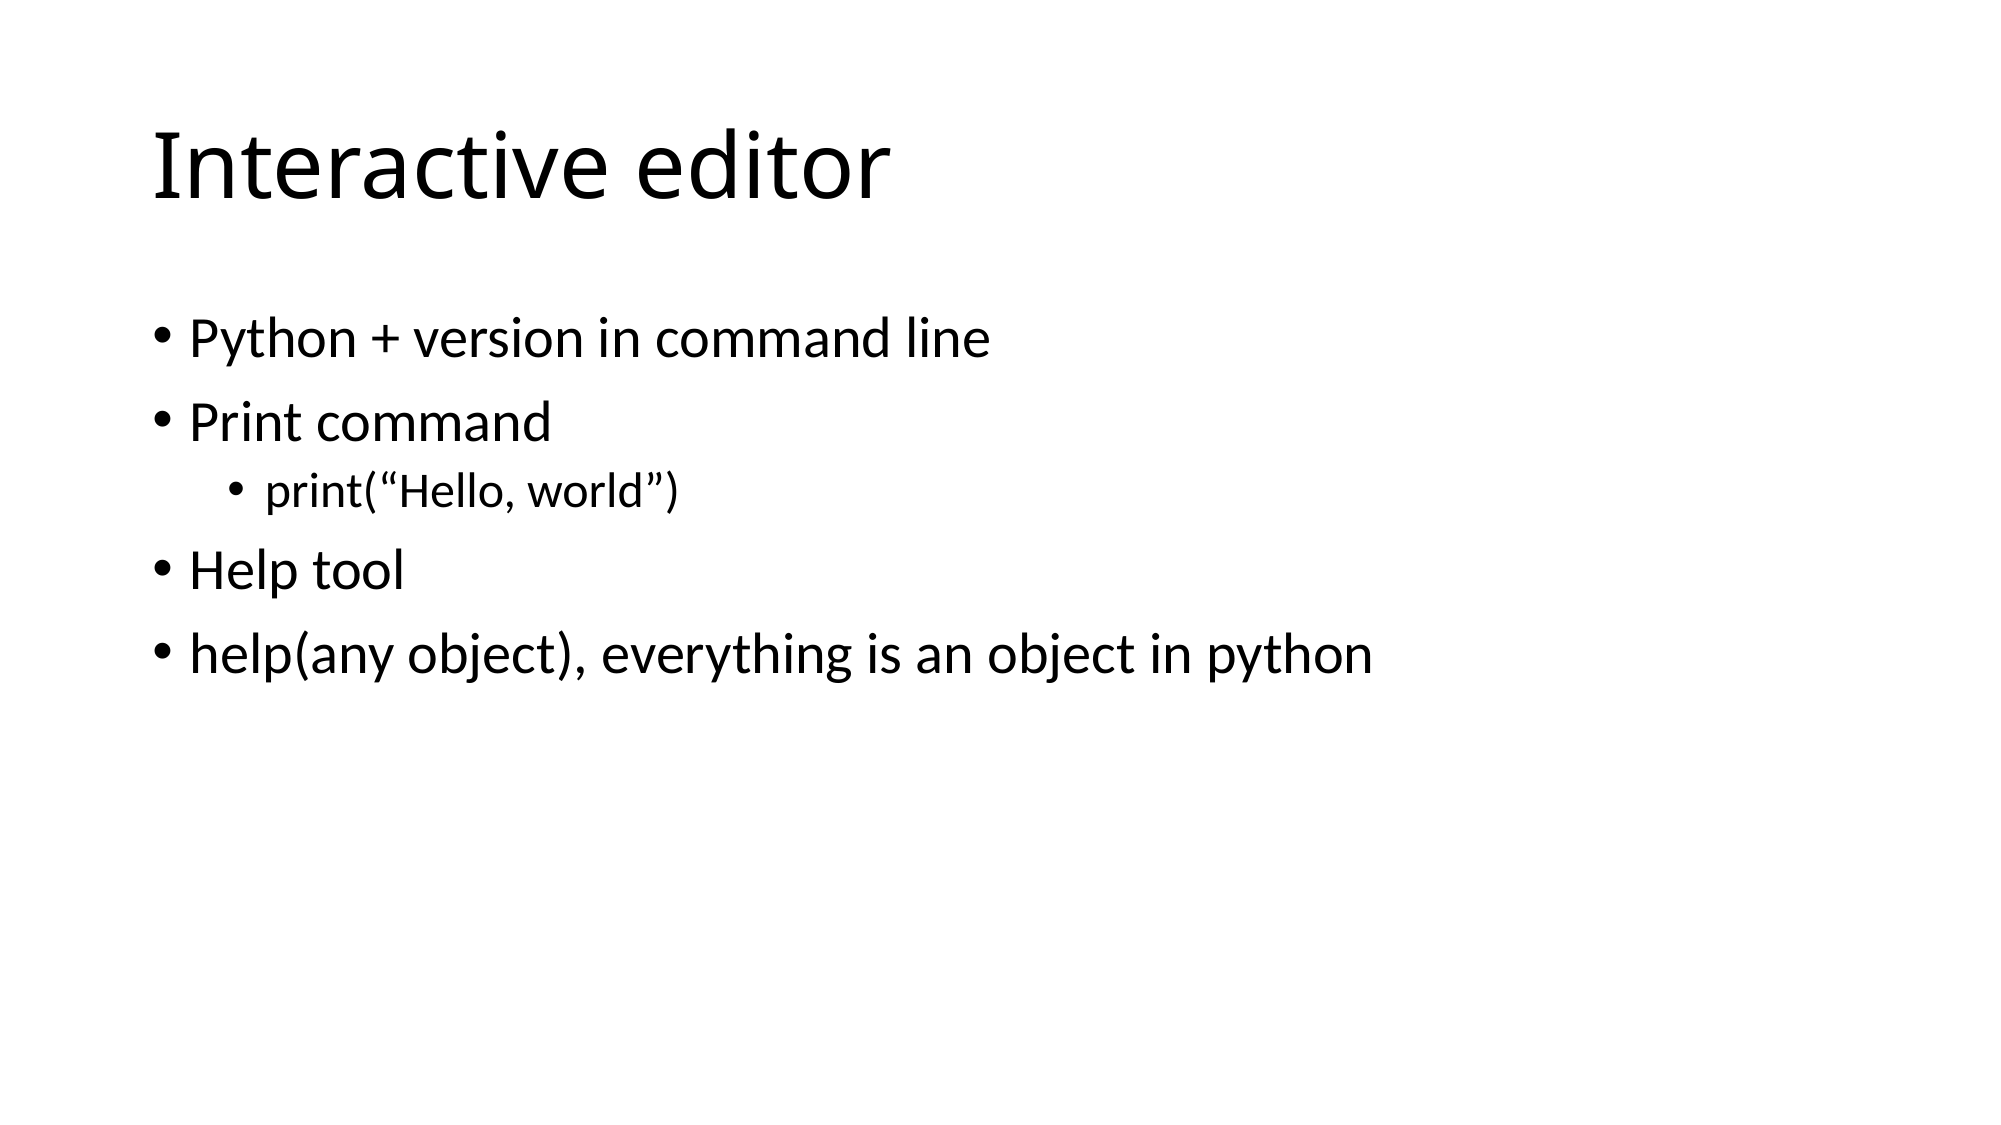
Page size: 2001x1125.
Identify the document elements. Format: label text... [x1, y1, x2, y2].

list Python + version in command line Print command print(“Hello, world”) Help tool help(any object), everything is an object in python [137, 299, 1863, 1014]
title Interactive editor [137, 59, 1863, 278]
